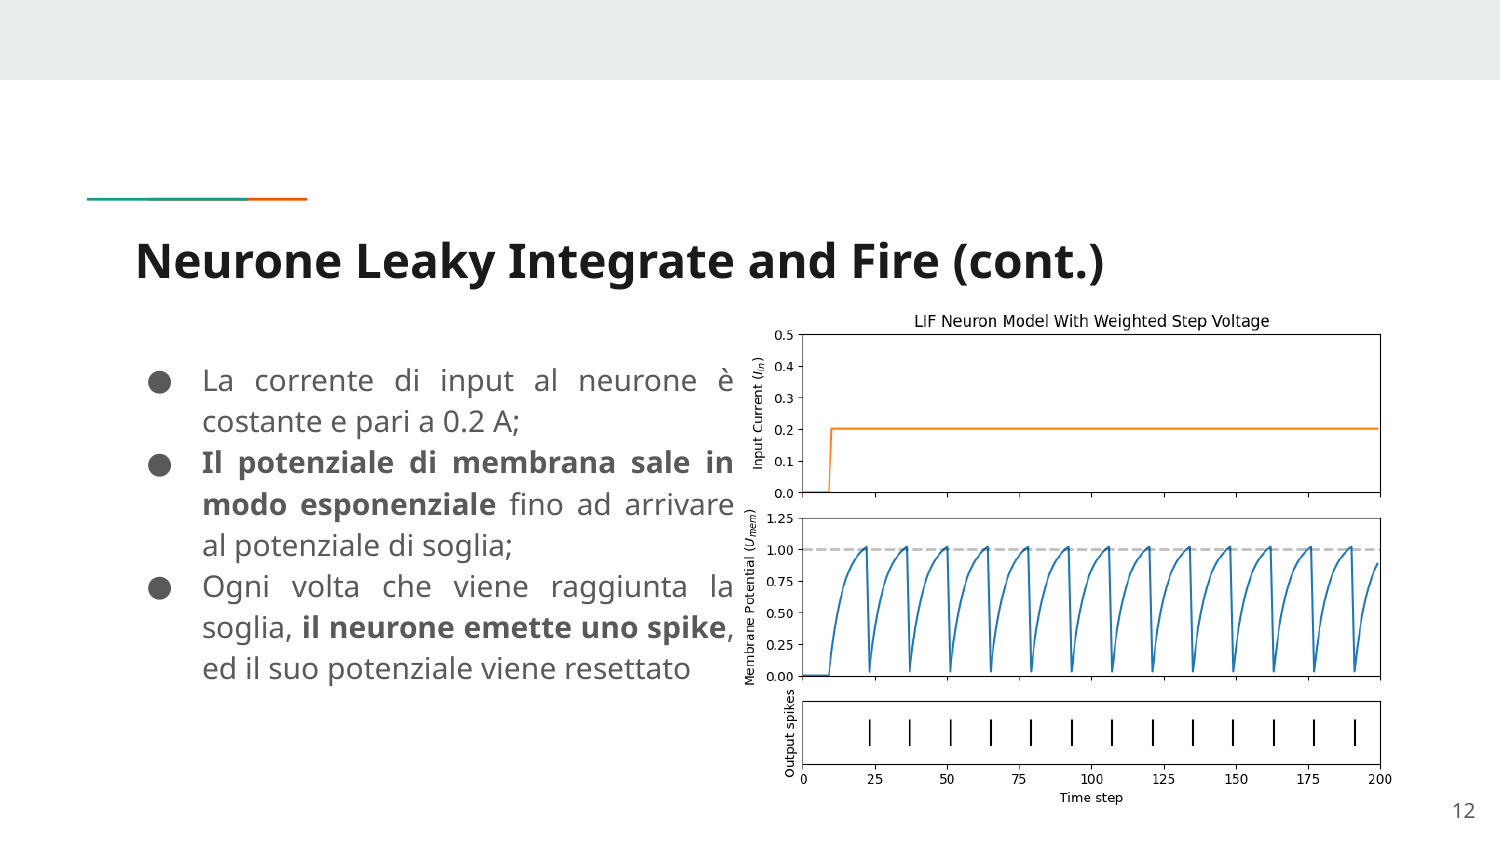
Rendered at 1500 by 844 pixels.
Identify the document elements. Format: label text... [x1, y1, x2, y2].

title Neurone Leaky Integrate and Fire (cont.) [119, 216, 1381, 305]
picture [734, 303, 1401, 813]
slide_number ‹#› [1400, 779, 1491, 844]
list La corrente di input al neurone è costante e pari a 0.2 A; Il potenziale di membrana sale in modo esponenziale fino ad arrivare al potenziale di soglia; Ogni volta che viene raggiunta la soglia, il neurone emette uno spike, ed il suo potenziale viene resettato [119, 341, 729, 712]
